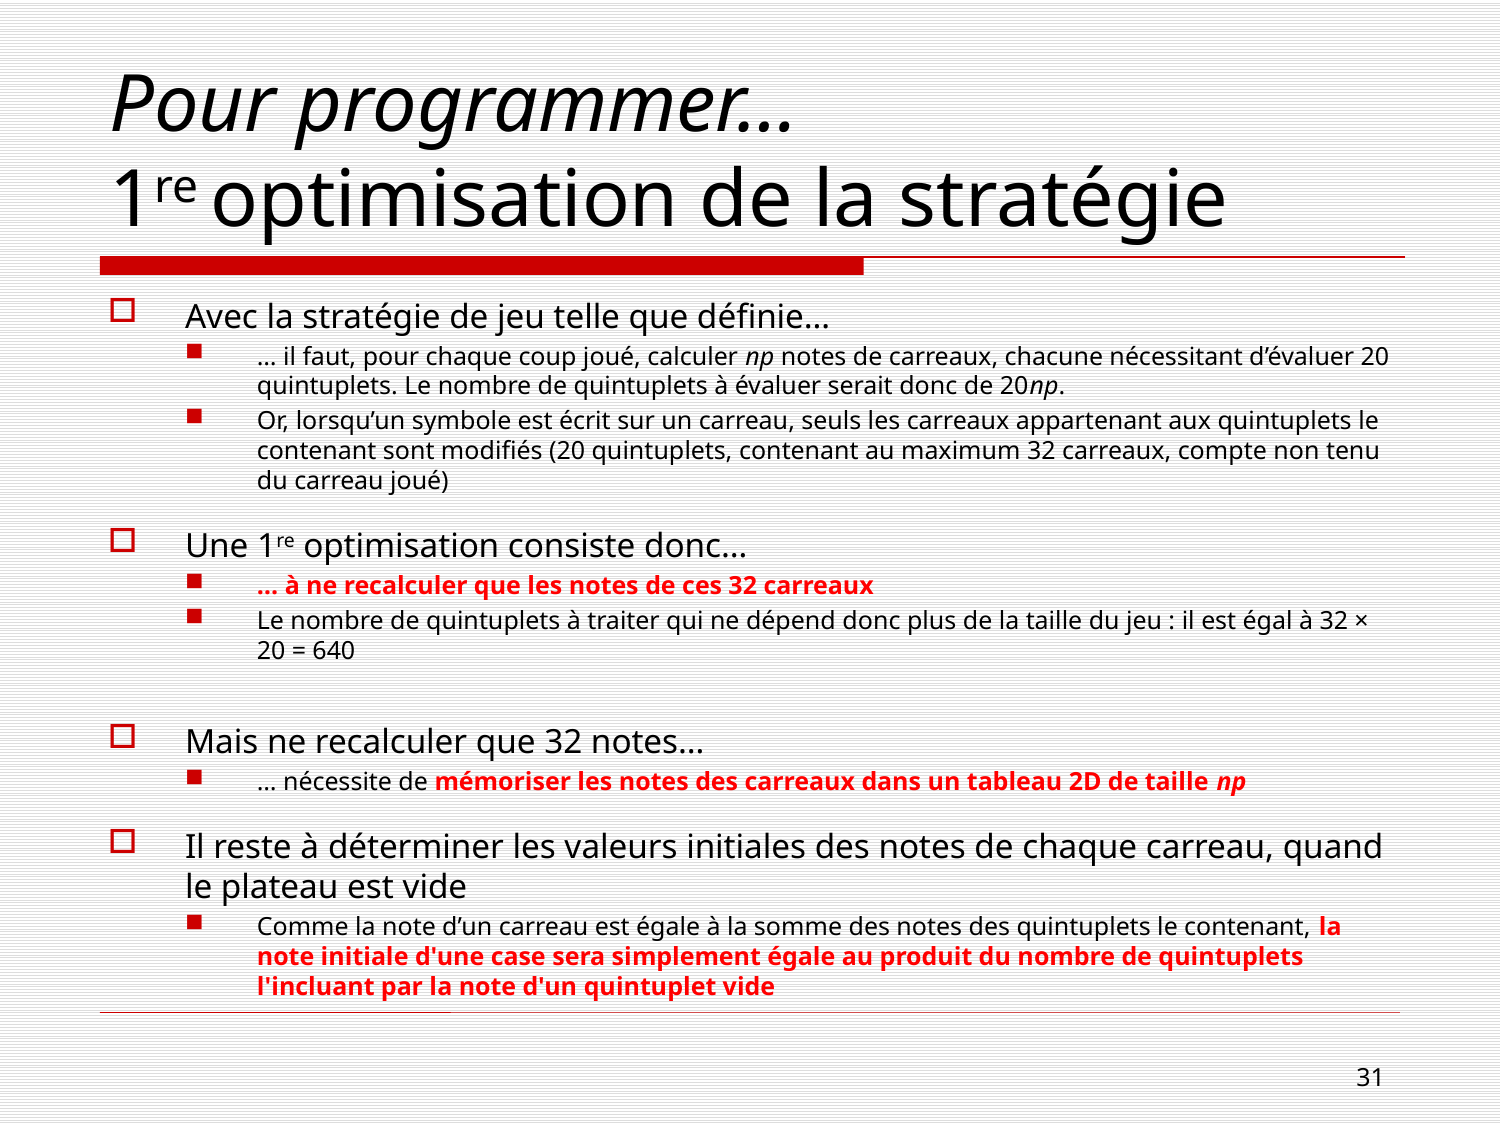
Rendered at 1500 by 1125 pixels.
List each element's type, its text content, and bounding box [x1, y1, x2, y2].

list Avec la stratégie de jeu telle que définie… … il faut, pour chaque coup joué, calculer np notes de carreaux, chacune nécessitant d’évaluer 20 quintuplets. Le nombre de quintuplets à évaluer serait donc de 20np. Or, lorsqu’un symbole est écrit sur un carreau, seuls les carreaux appartenant aux quintuplets le contenant sont modifiés (20 quintuplets, contenant au maximum 32 carreaux, compte non tenu du carreau joué) Une 1re optimisation consiste donc… … à ne recalculer que les notes de ces 32 carreaux Le nombre de quintuplets à traiter qui ne dépend donc plus de la taille du jeu : il est égal à 32 × 20 = 640 Mais ne recalculer que 32 notes… … nécessite de mémoriser les notes des carreaux dans un tableau 2D de taille np Il reste à déterminer les valeurs initiales des notes de chaque carreau, quand le plateau est vide Comme la note d’un carreau est égale à la somme des notes des quintuplets le contenant, la note initiale d'une case sera simplement égale au produit du nombre de quintuplets l'incluant par la note d'un quintuplet vide [92, 287, 1406, 988]
title Pour programmer… 1re optimisation de la stratégie [93, 49, 1407, 250]
slide_number 31 [1074, 1024, 1400, 1103]
